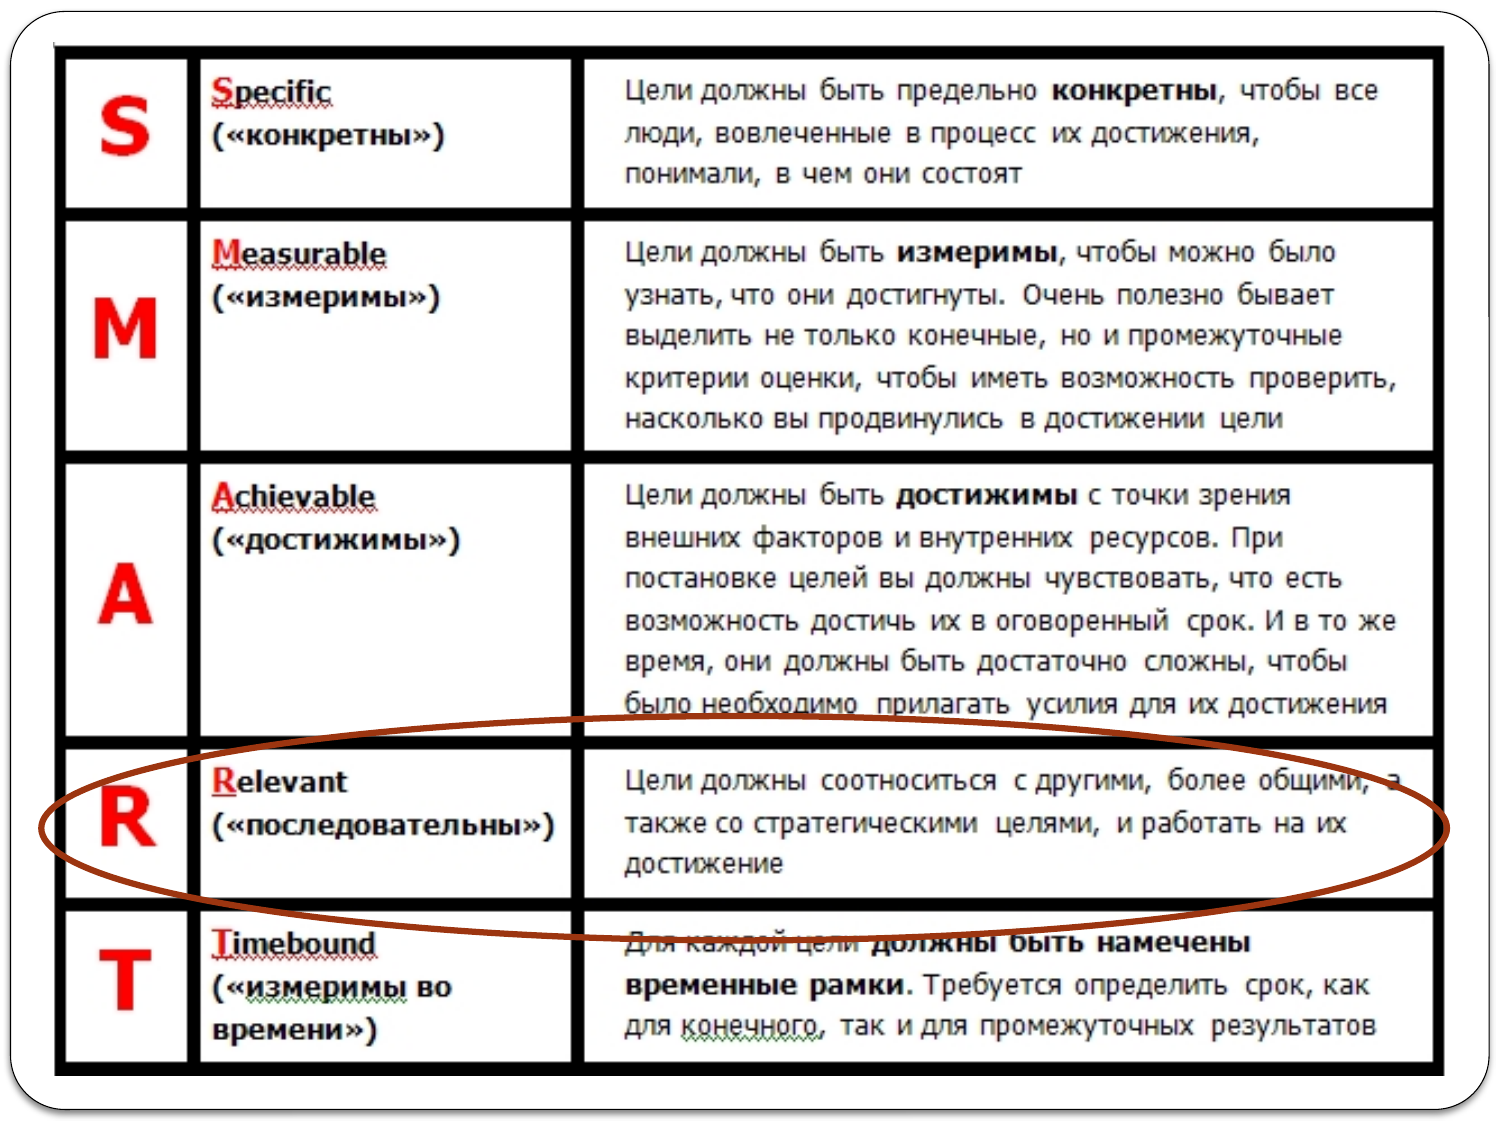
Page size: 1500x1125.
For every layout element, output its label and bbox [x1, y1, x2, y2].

picture [52, 42, 1448, 1076]
text_box [40, 811, 48, 846]
